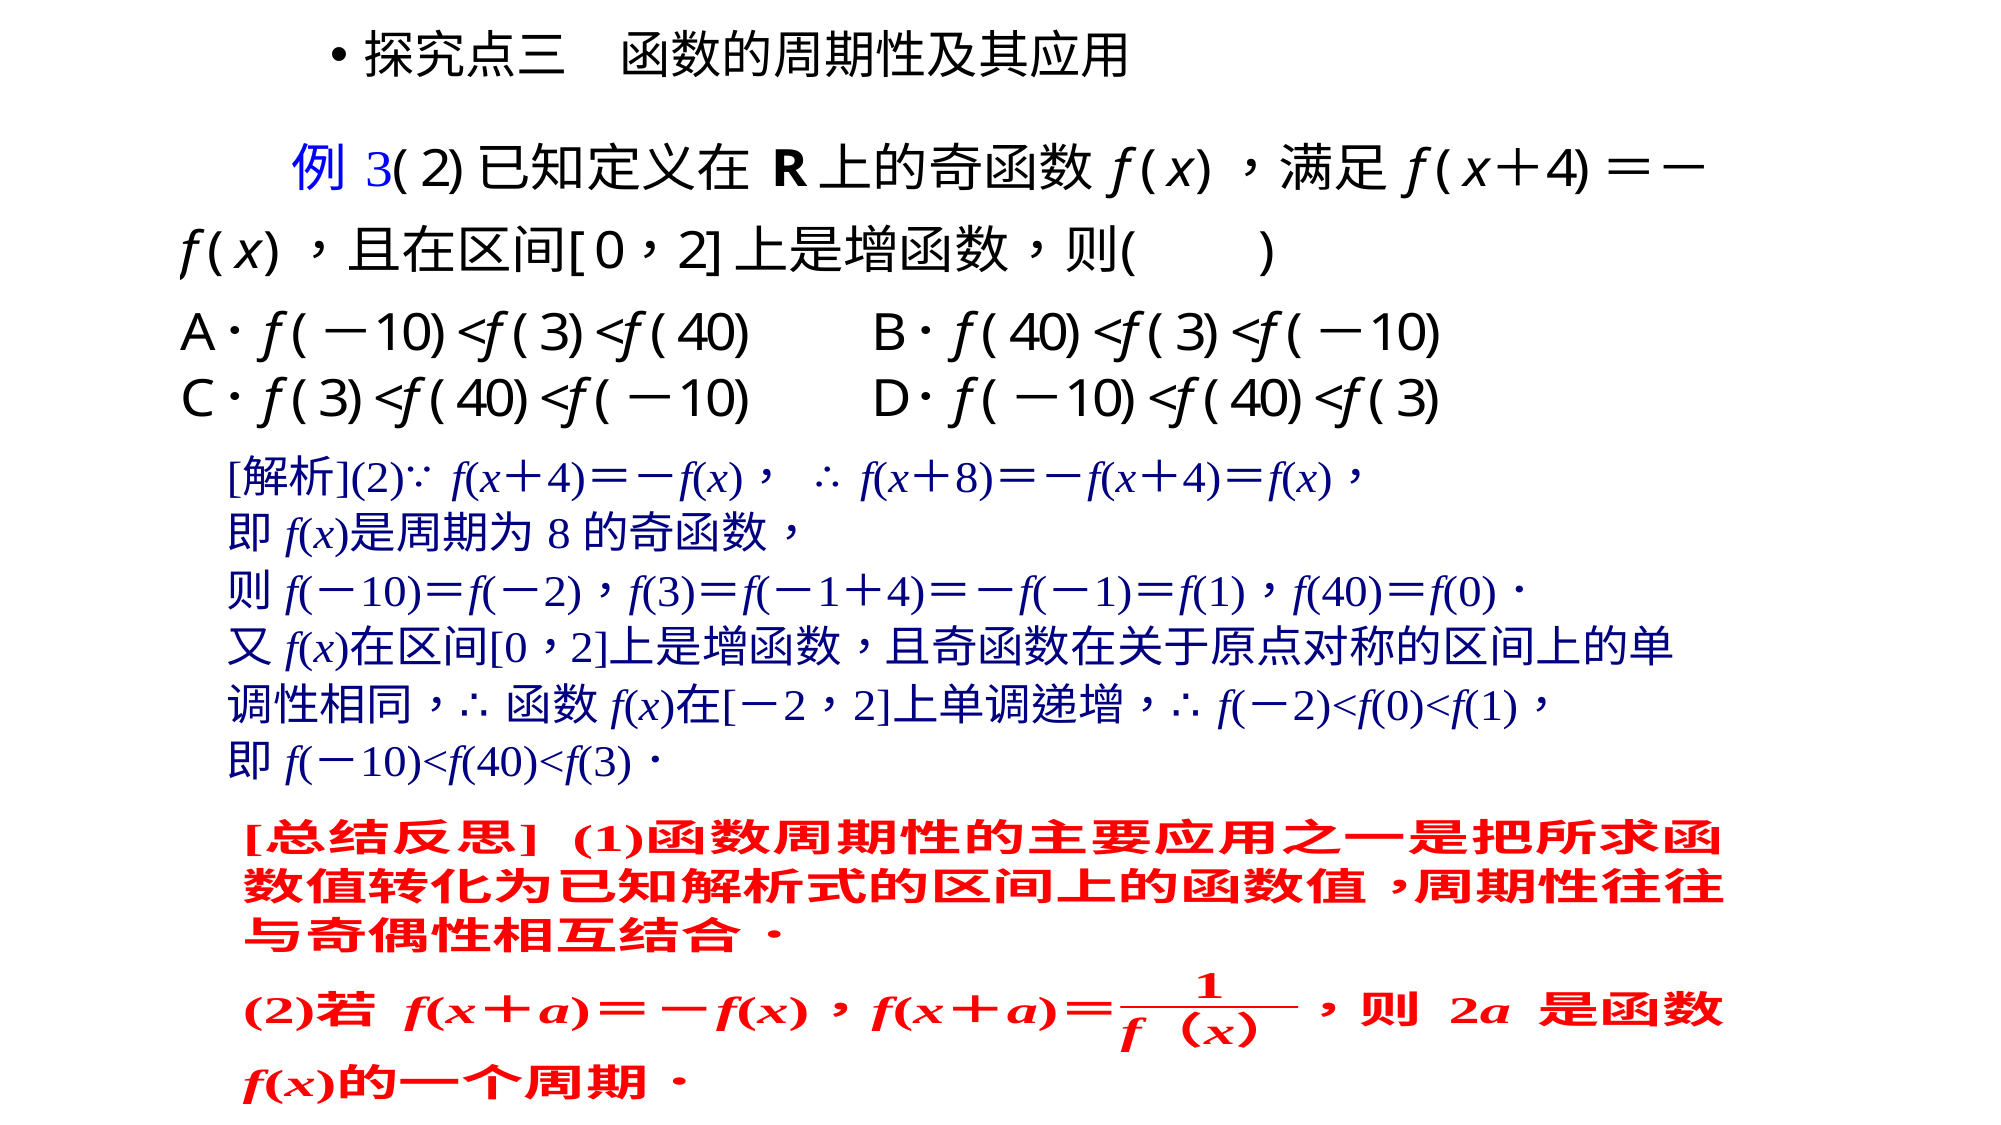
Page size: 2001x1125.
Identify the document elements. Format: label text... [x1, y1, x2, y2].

list 探究点三 函数的周期性及其应用 [315, 22, 1333, 134]
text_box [242, 813, 1728, 1108]
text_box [226, 447, 1679, 796]
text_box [180, 134, 1715, 435]
